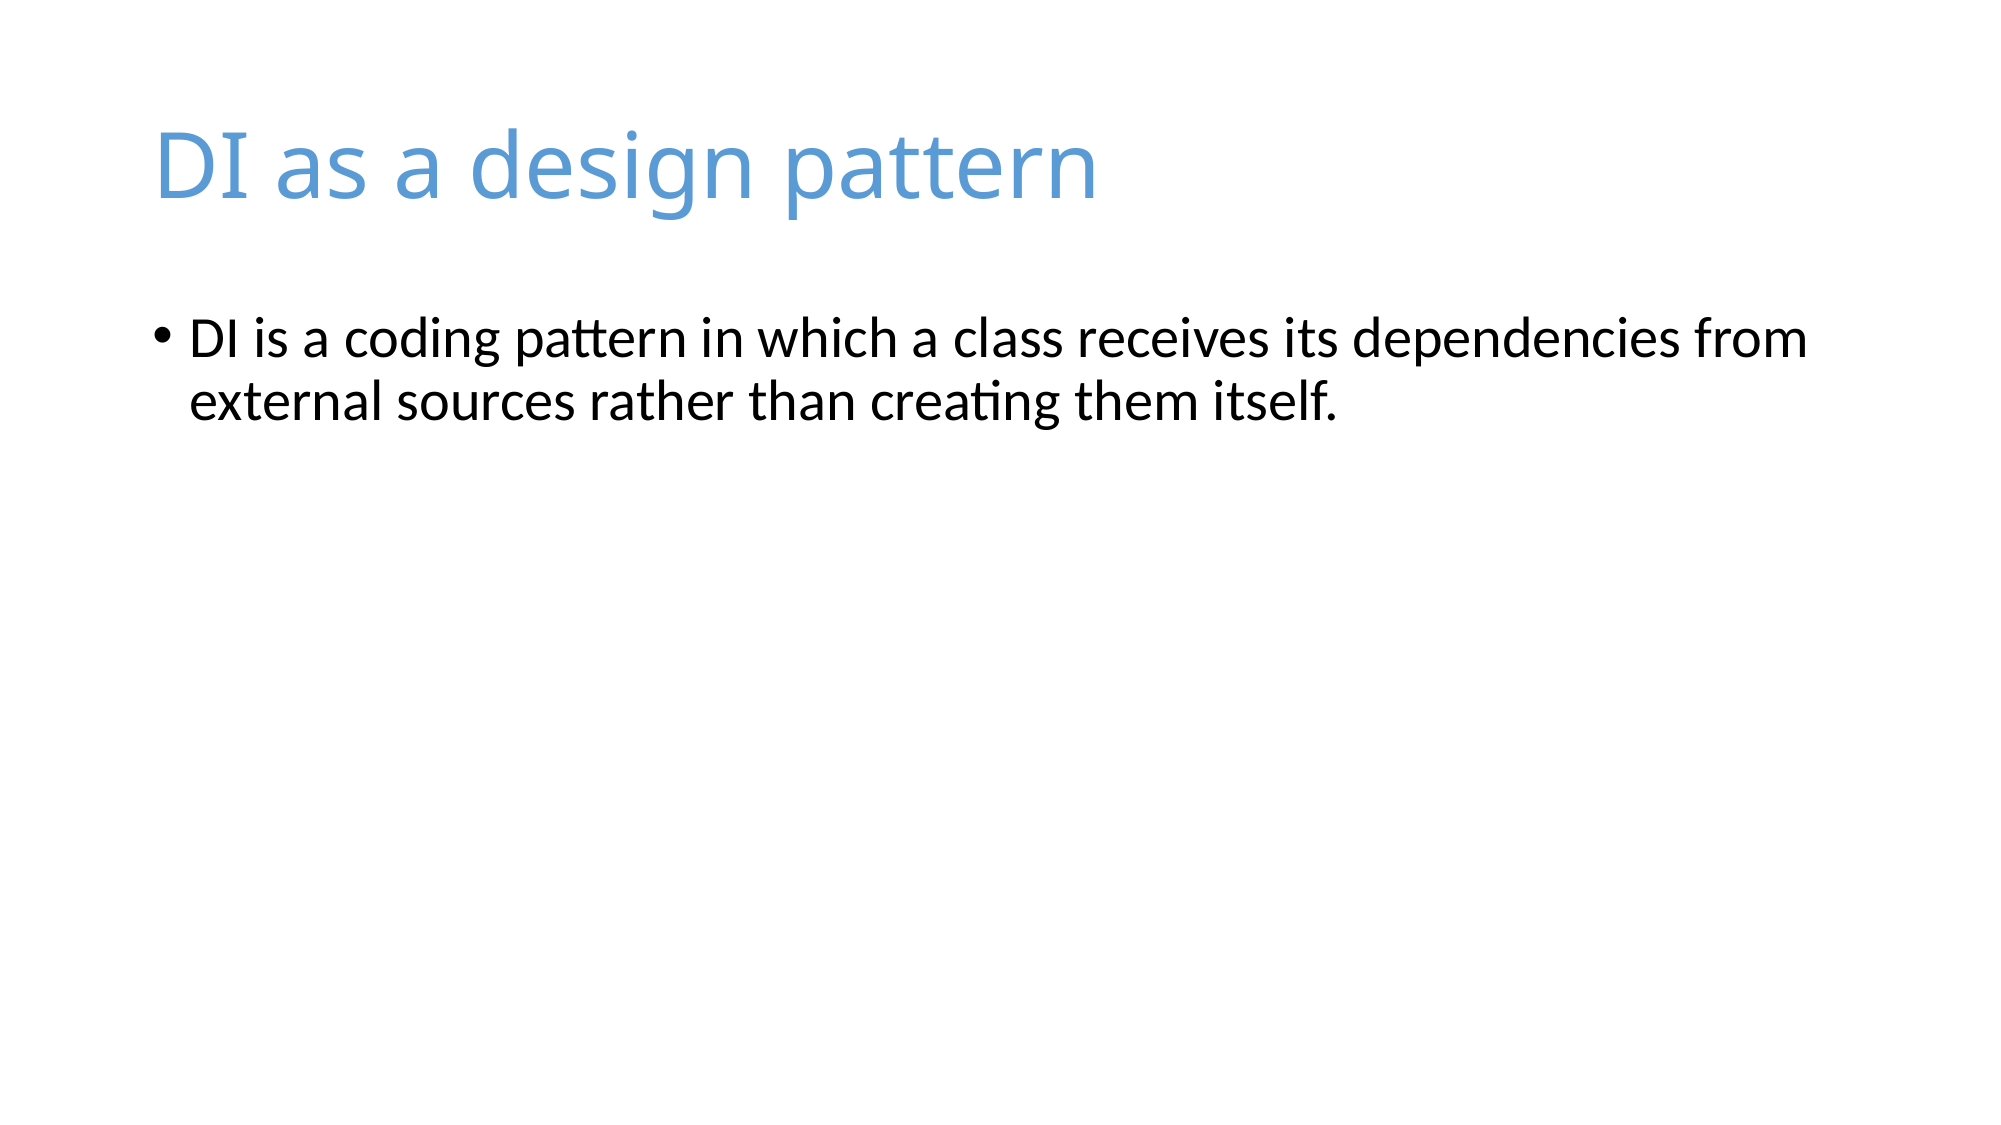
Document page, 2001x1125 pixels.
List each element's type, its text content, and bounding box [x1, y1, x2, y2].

list DI is a coding pattern in which a class receives its dependencies from external sources rather than creating them itself. [137, 299, 1863, 1014]
title DI as a design pattern [137, 59, 1863, 278]
